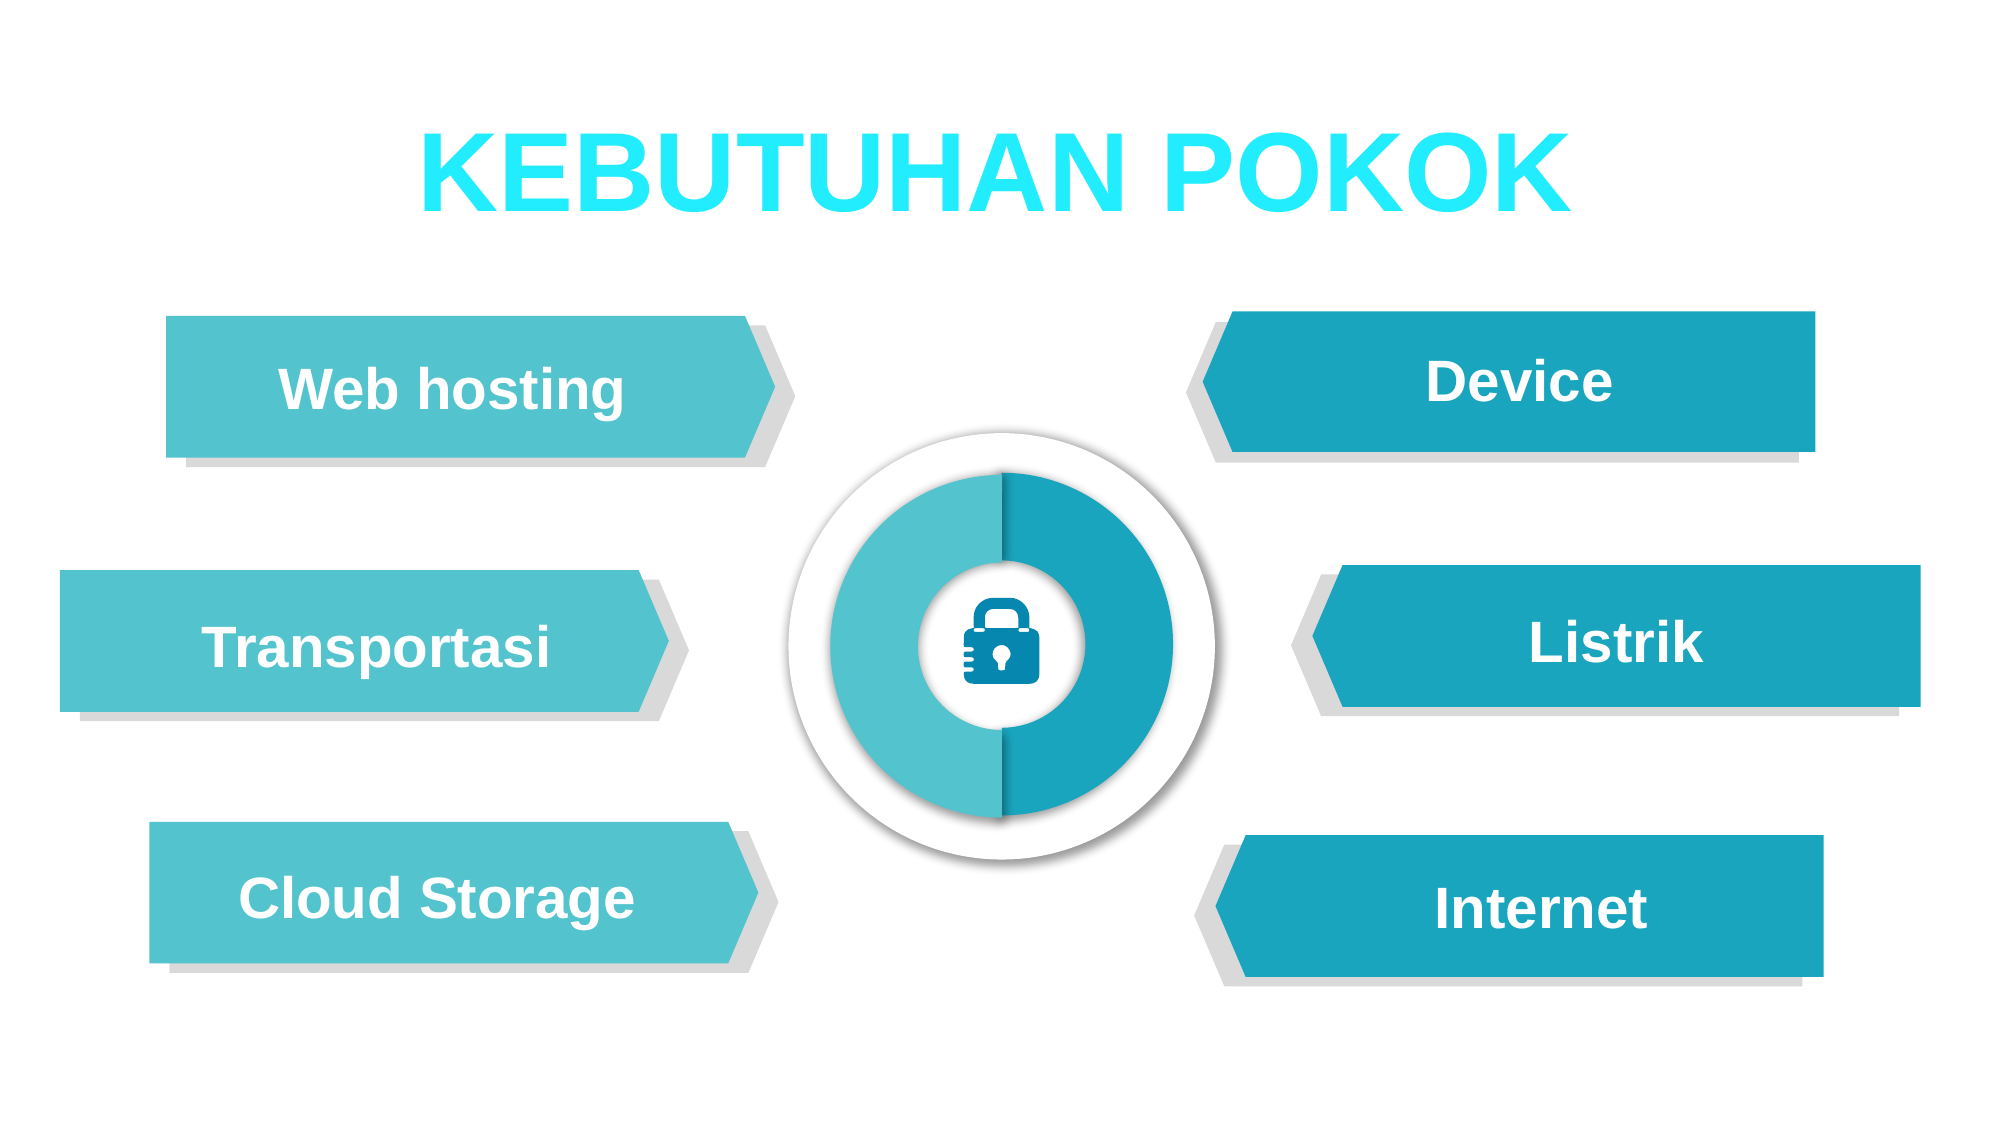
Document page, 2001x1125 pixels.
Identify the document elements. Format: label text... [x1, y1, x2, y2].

list Kebutuhan pokok [46, 116, 1945, 235]
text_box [1194, 835, 1824, 987]
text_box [166, 315, 796, 467]
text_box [1291, 565, 1921, 717]
text_box [963, 597, 1040, 684]
text_box [829, 473, 1004, 819]
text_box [59, 569, 690, 722]
text_box [787, 432, 1216, 861]
text_box [1001, 471, 1175, 817]
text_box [1185, 311, 1816, 463]
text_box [149, 821, 779, 973]
